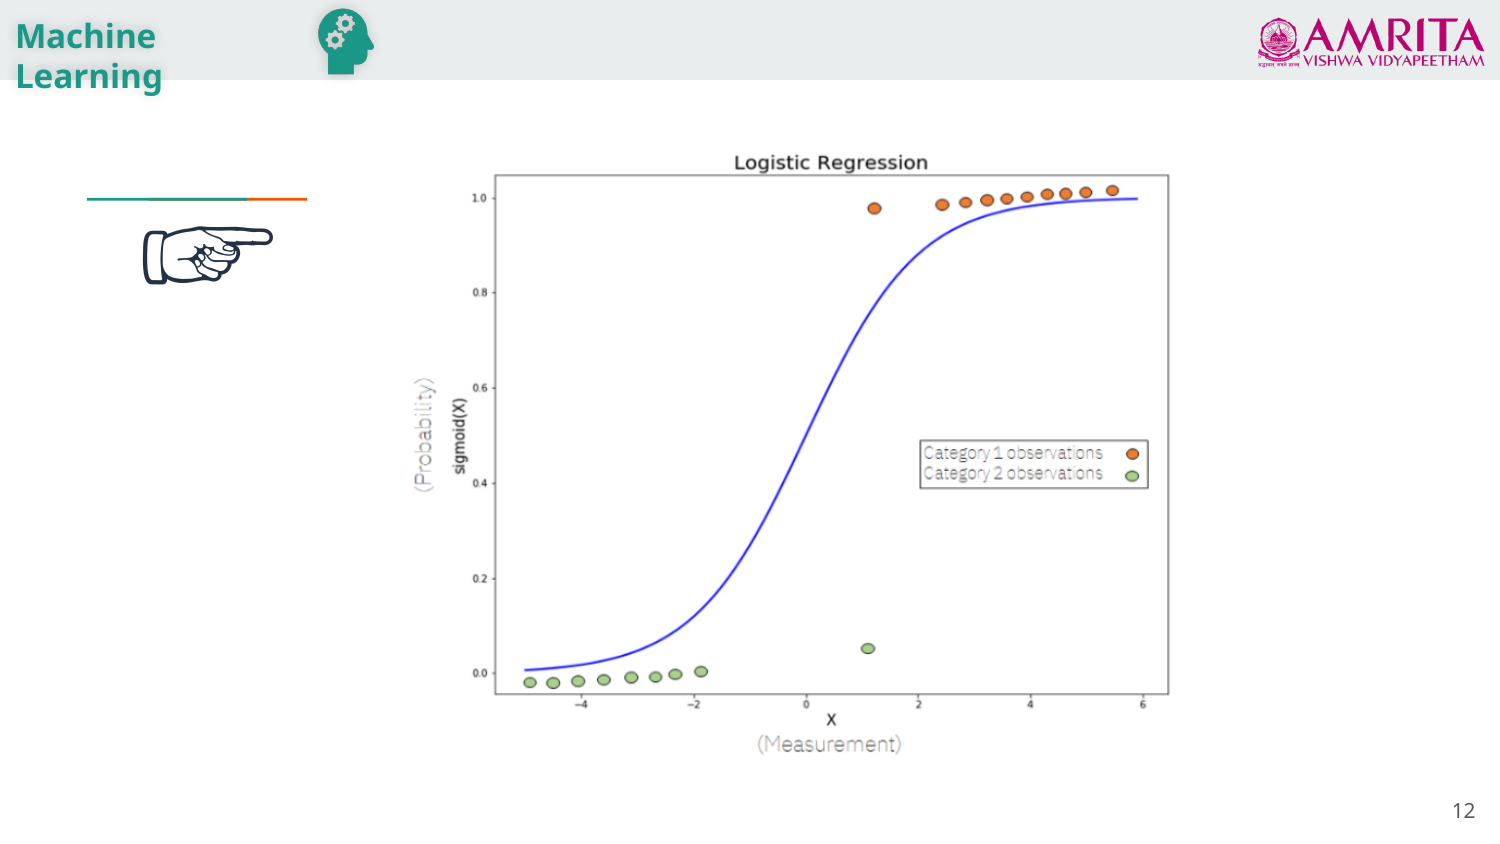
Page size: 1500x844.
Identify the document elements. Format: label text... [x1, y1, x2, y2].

picture [374, 133, 1188, 763]
title Machine Learning [0, 0, 304, 67]
picture [128, 206, 286, 303]
picture [1255, 0, 1487, 87]
slide_number 12 [1400, 779, 1491, 844]
picture [306, 4, 385, 82]
